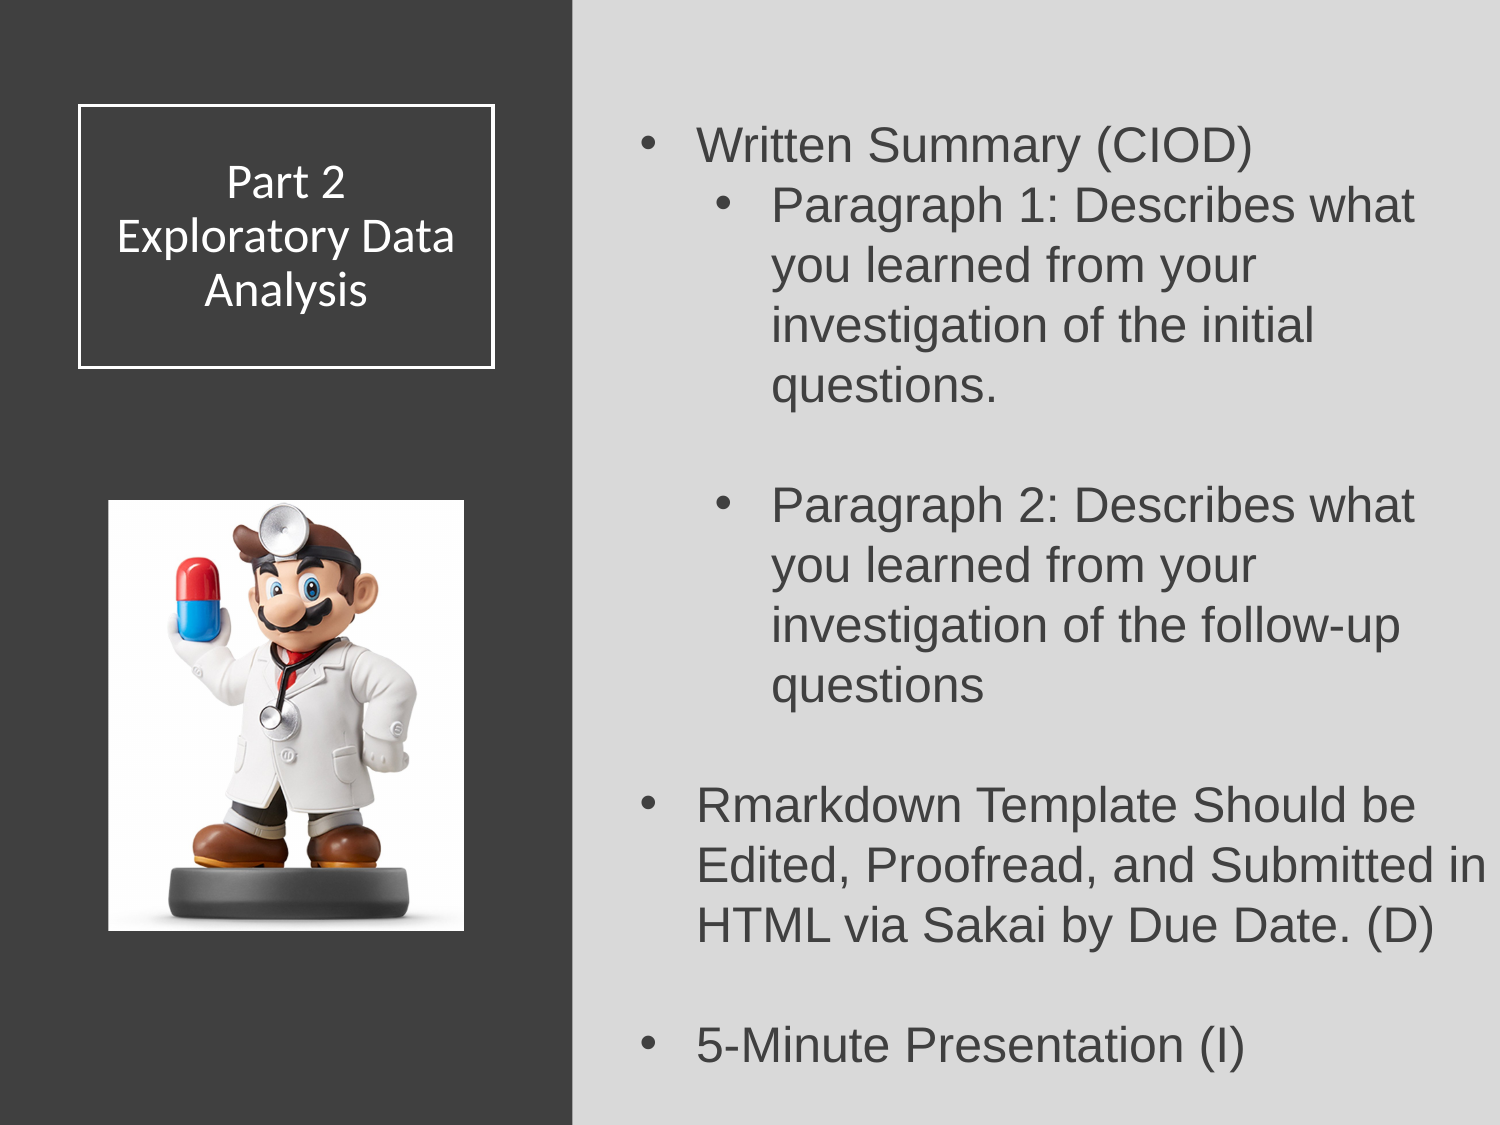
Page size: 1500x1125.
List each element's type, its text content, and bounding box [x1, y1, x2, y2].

text_box Written Summary (CIOD) Paragraph 1: Describes what you learned from your investigation of the initial questions. Paragraph 2: Describes what you learned from your investigation of the follow-up questions Rmarkdown Template Should be Edited, Proofread, and Submitted in HTML via Sakai by Due Date. (D) 5-Minute Presentation (I) [624, 105, 1500, 1081]
text_box [0, 0, 573, 1125]
title Part 2 Exploratory Data Analysis [78, 105, 494, 368]
picture [107, 499, 465, 931]
